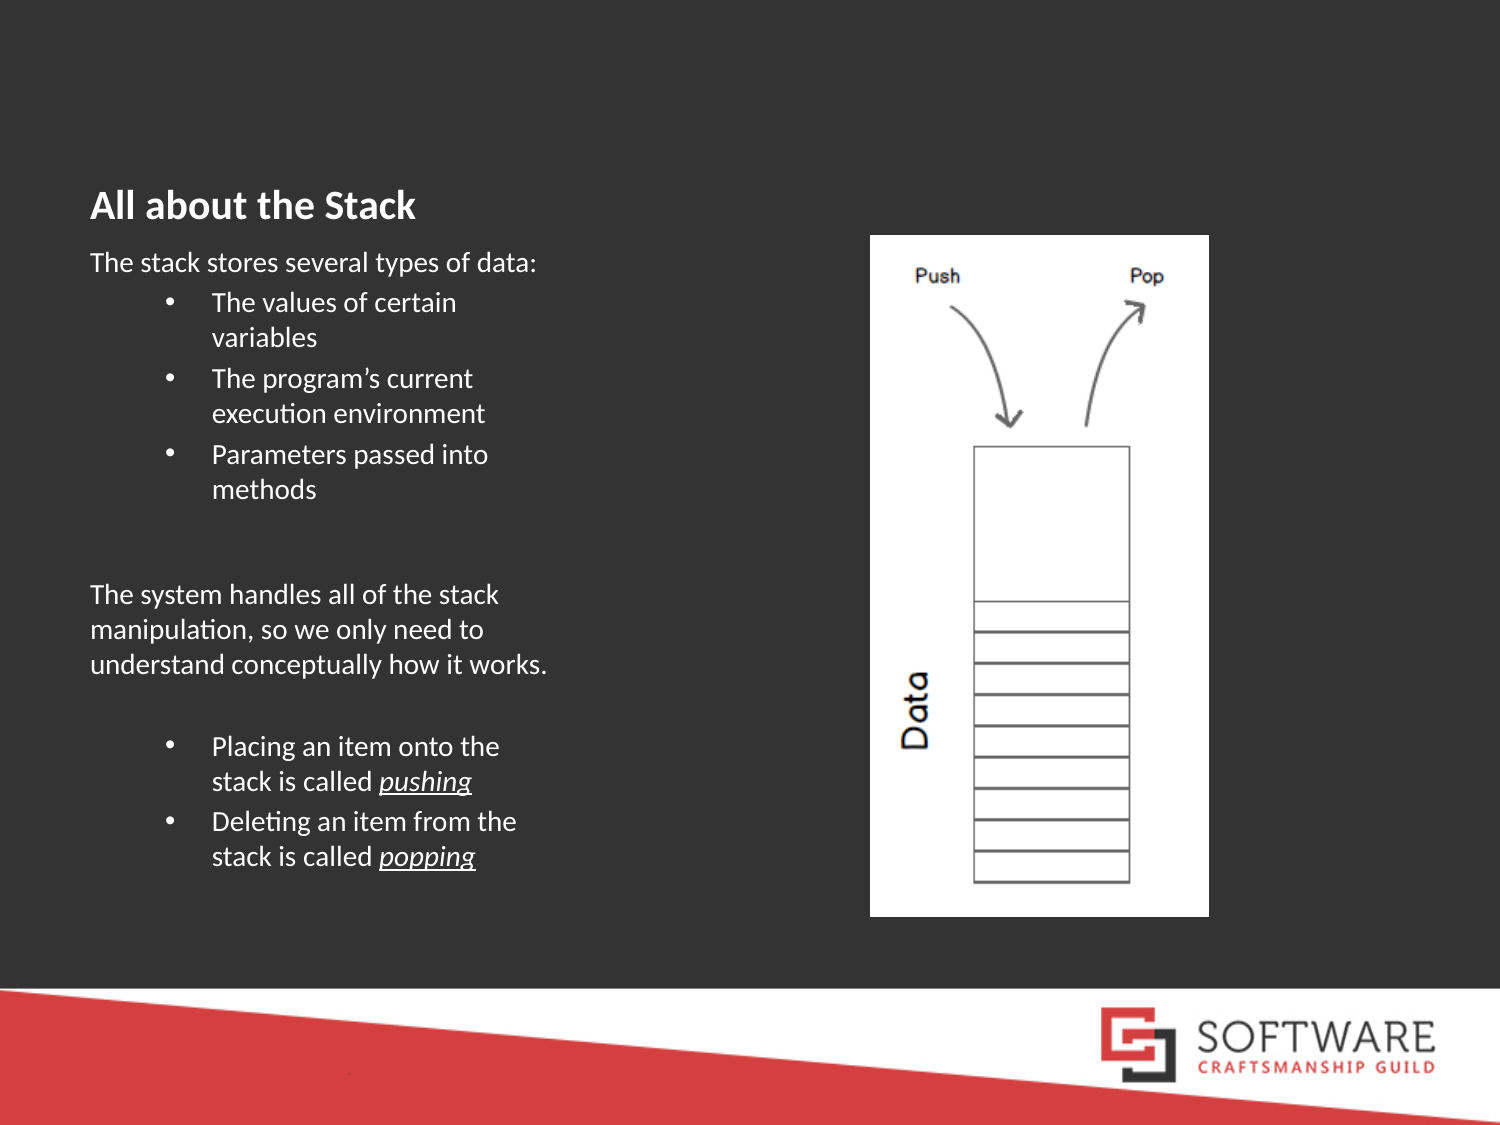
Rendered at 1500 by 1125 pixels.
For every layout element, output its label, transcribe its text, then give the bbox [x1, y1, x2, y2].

picture [0, 0, 1500, 1125]
list The stack stores several types of data: The values of certain variables The program’s current execution environment Parameters passed into methods The system handles all of the stack manipulation, so we only need to understand conceptually how it works. Placing an item onto the stack is called pushing Deleting an item from the stack is called popping [75, 235, 569, 988]
title All about the Stack [75, 44, 569, 235]
